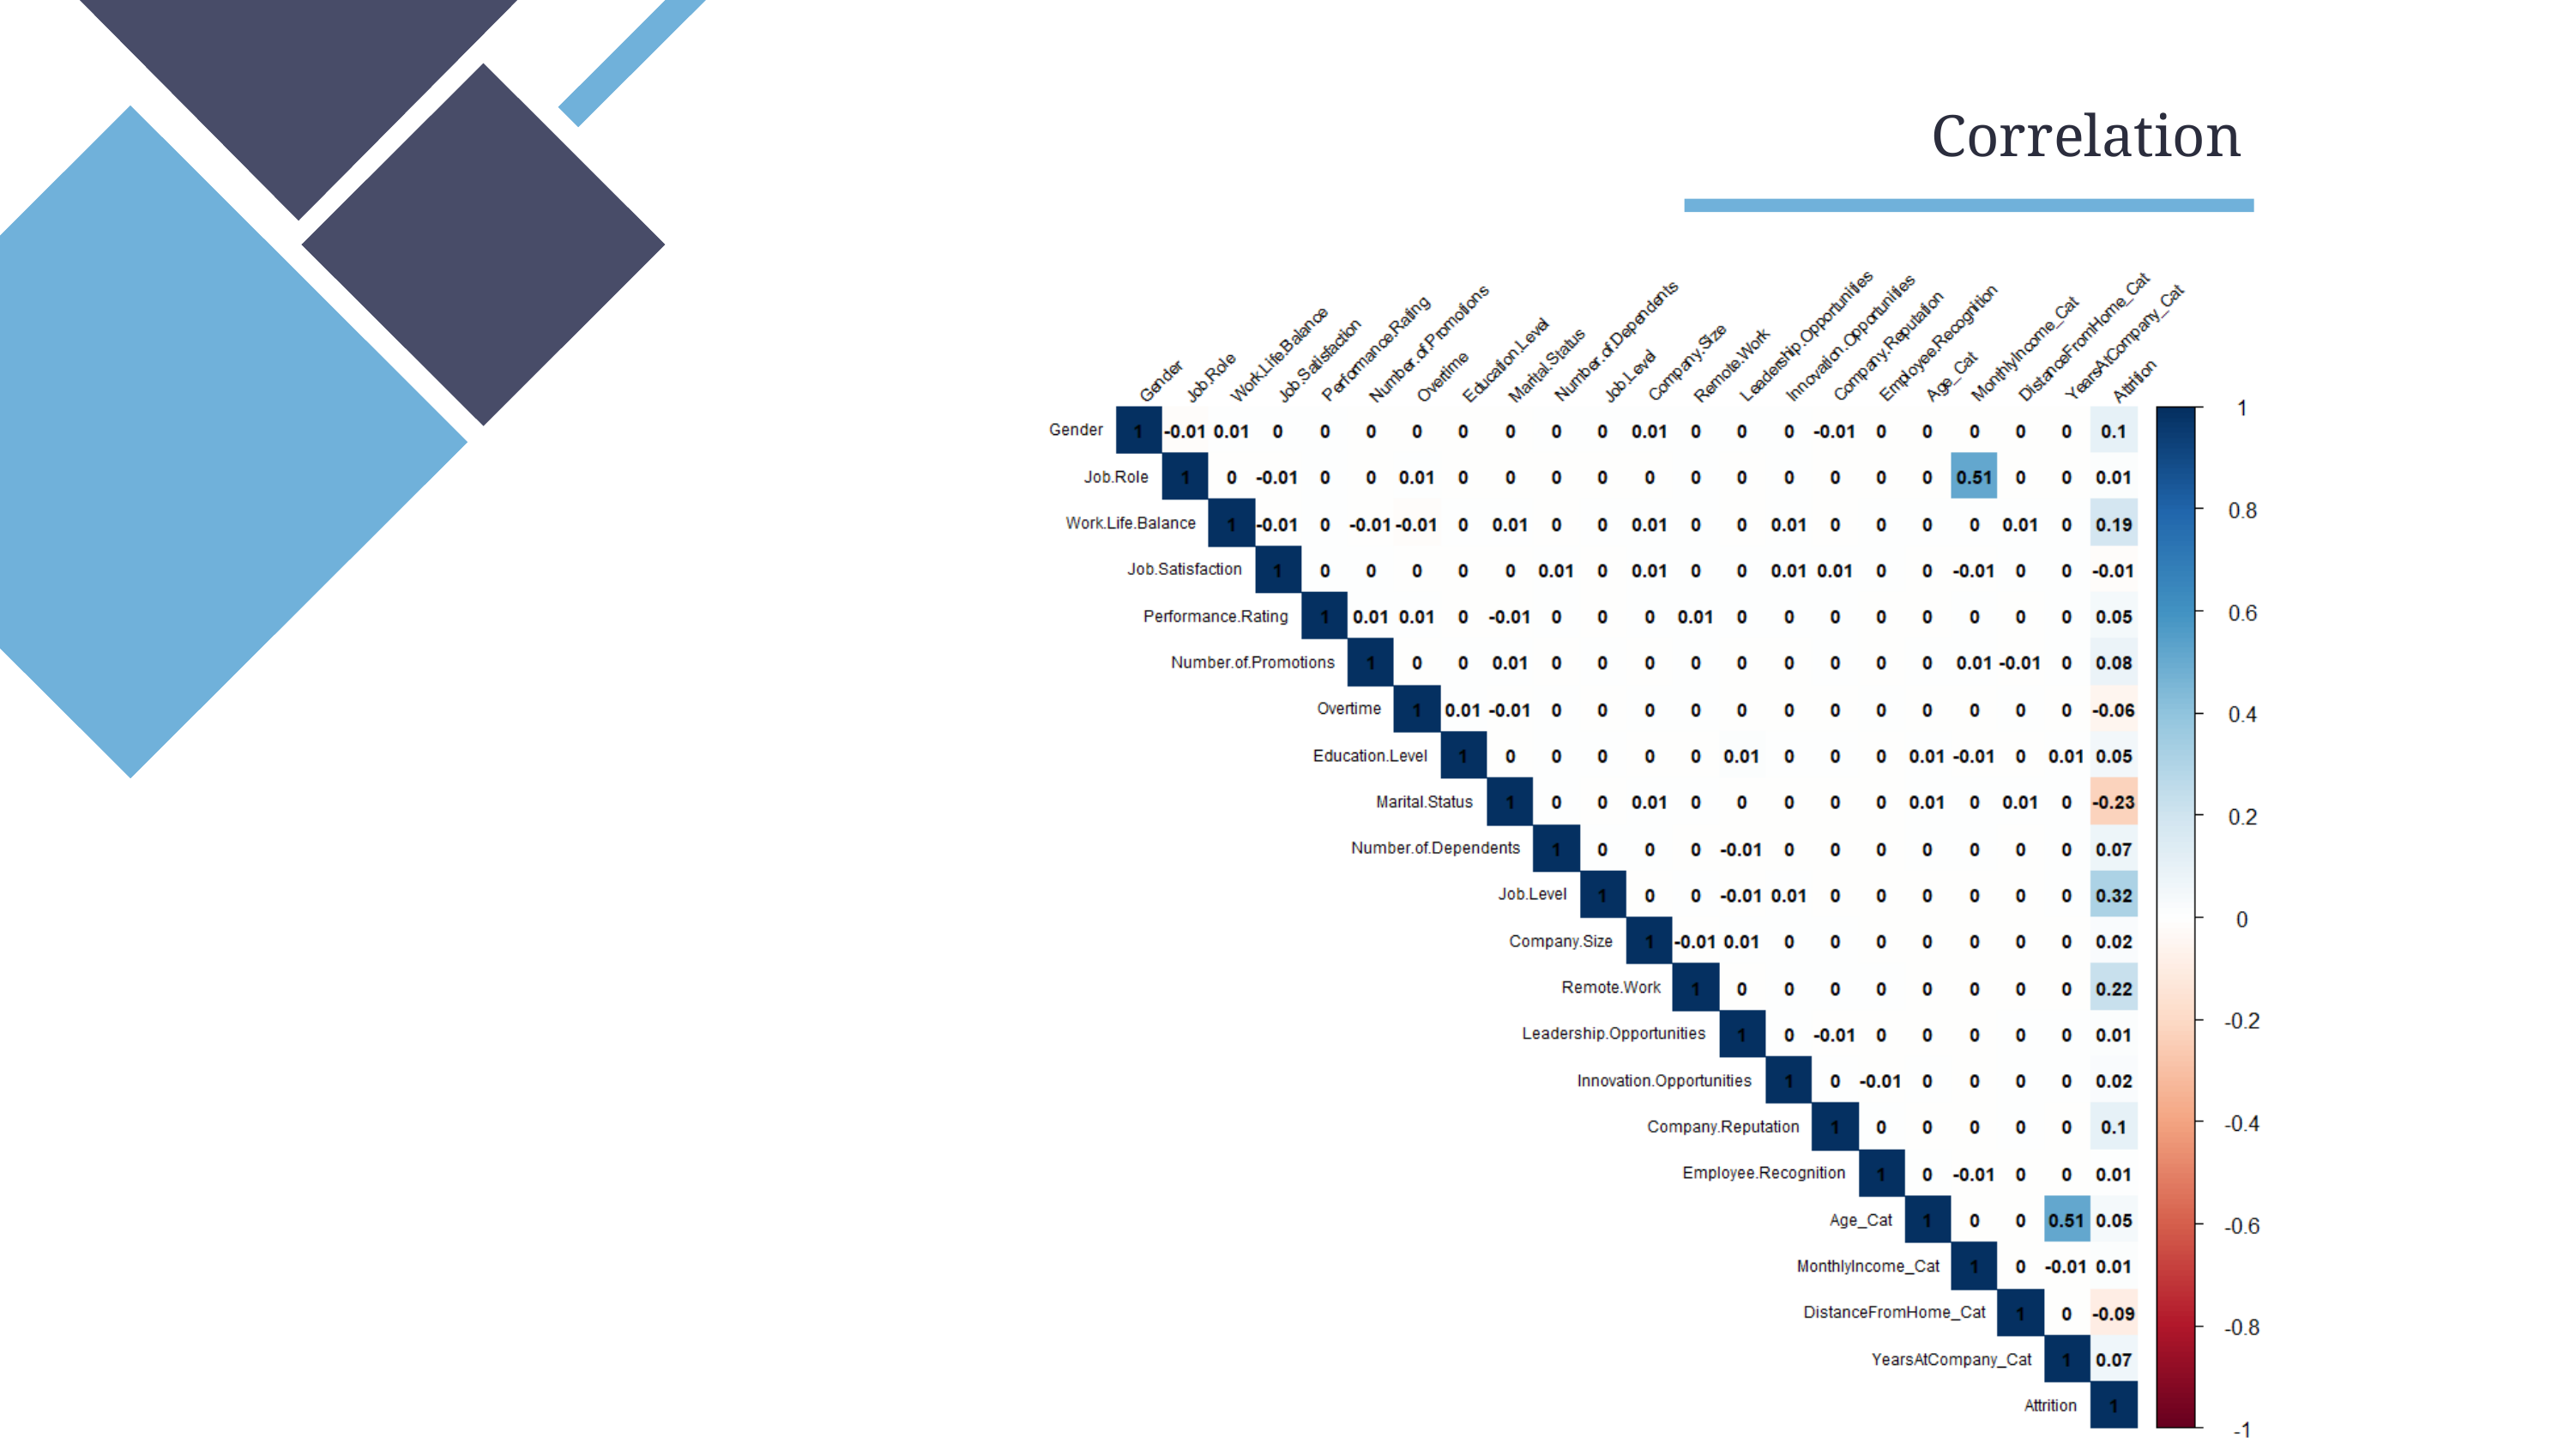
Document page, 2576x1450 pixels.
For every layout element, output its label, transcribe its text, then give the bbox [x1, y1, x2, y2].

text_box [0, 0, 706, 779]
text_box [1684, 198, 2254, 213]
text_box Correlation [1095, 93, 2383, 175]
picture [419, 214, 2404, 1449]
